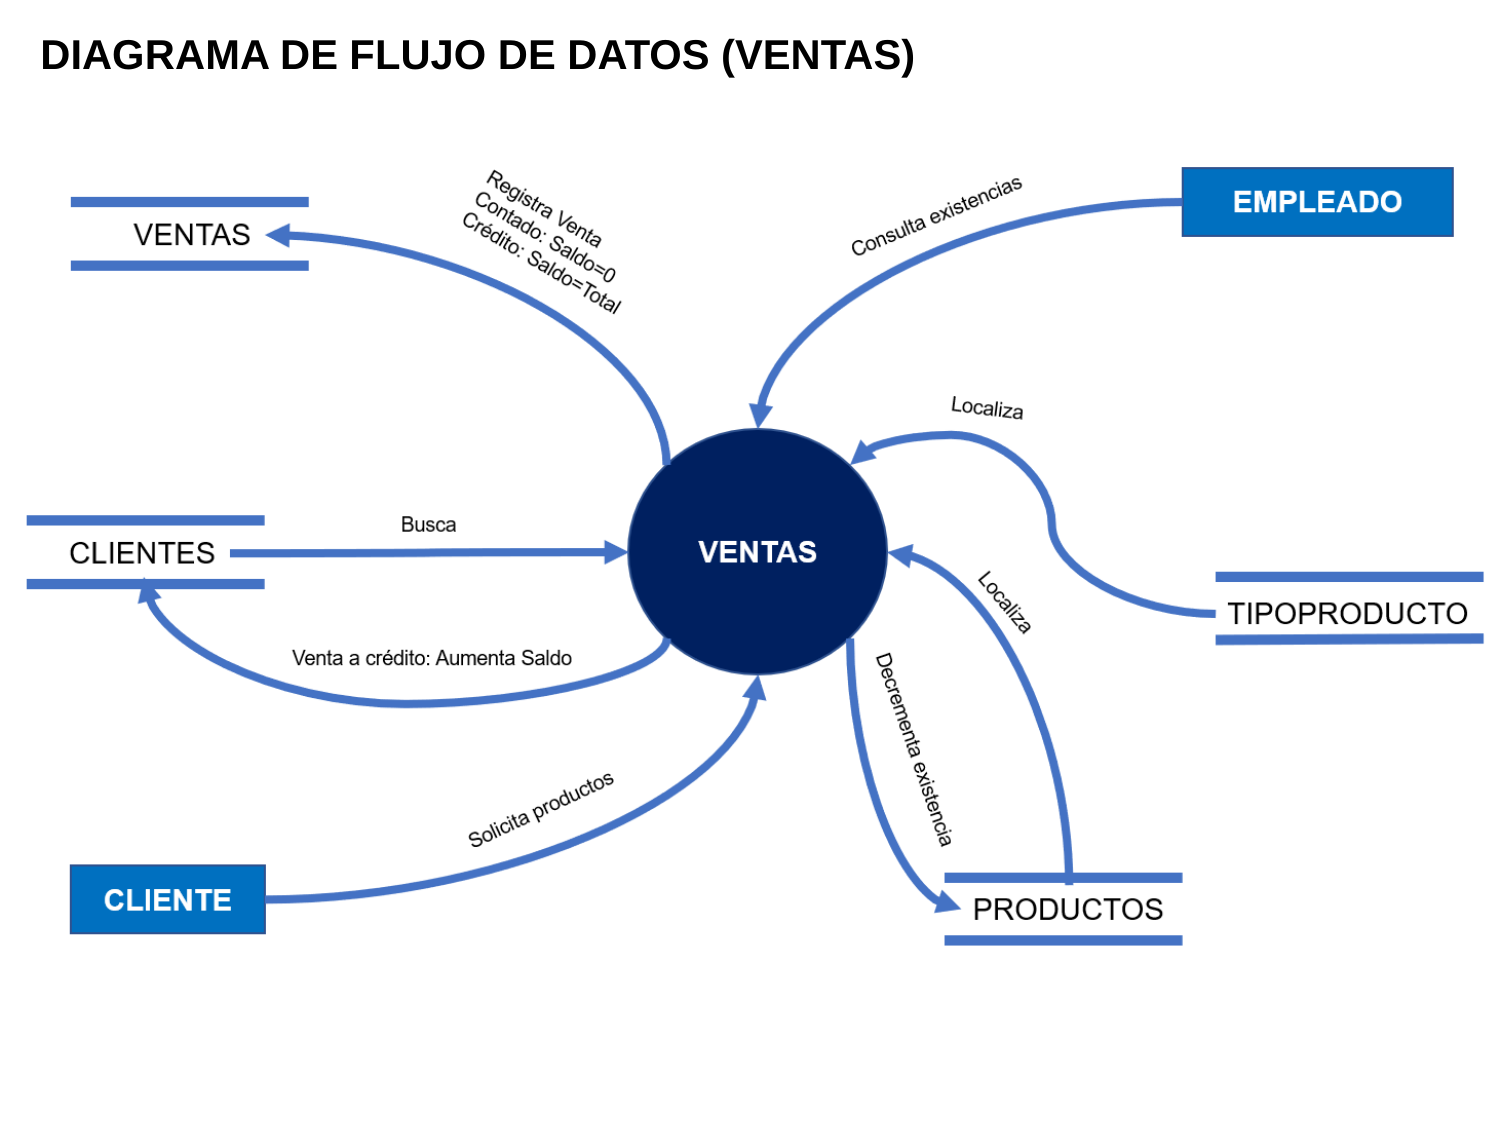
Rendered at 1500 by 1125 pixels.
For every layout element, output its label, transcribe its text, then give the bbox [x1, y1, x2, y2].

picture [0, 125, 1500, 1000]
text_box DIAGRAMA DE FLUJO DE DATOS (VENTAS) [25, 20, 931, 86]
